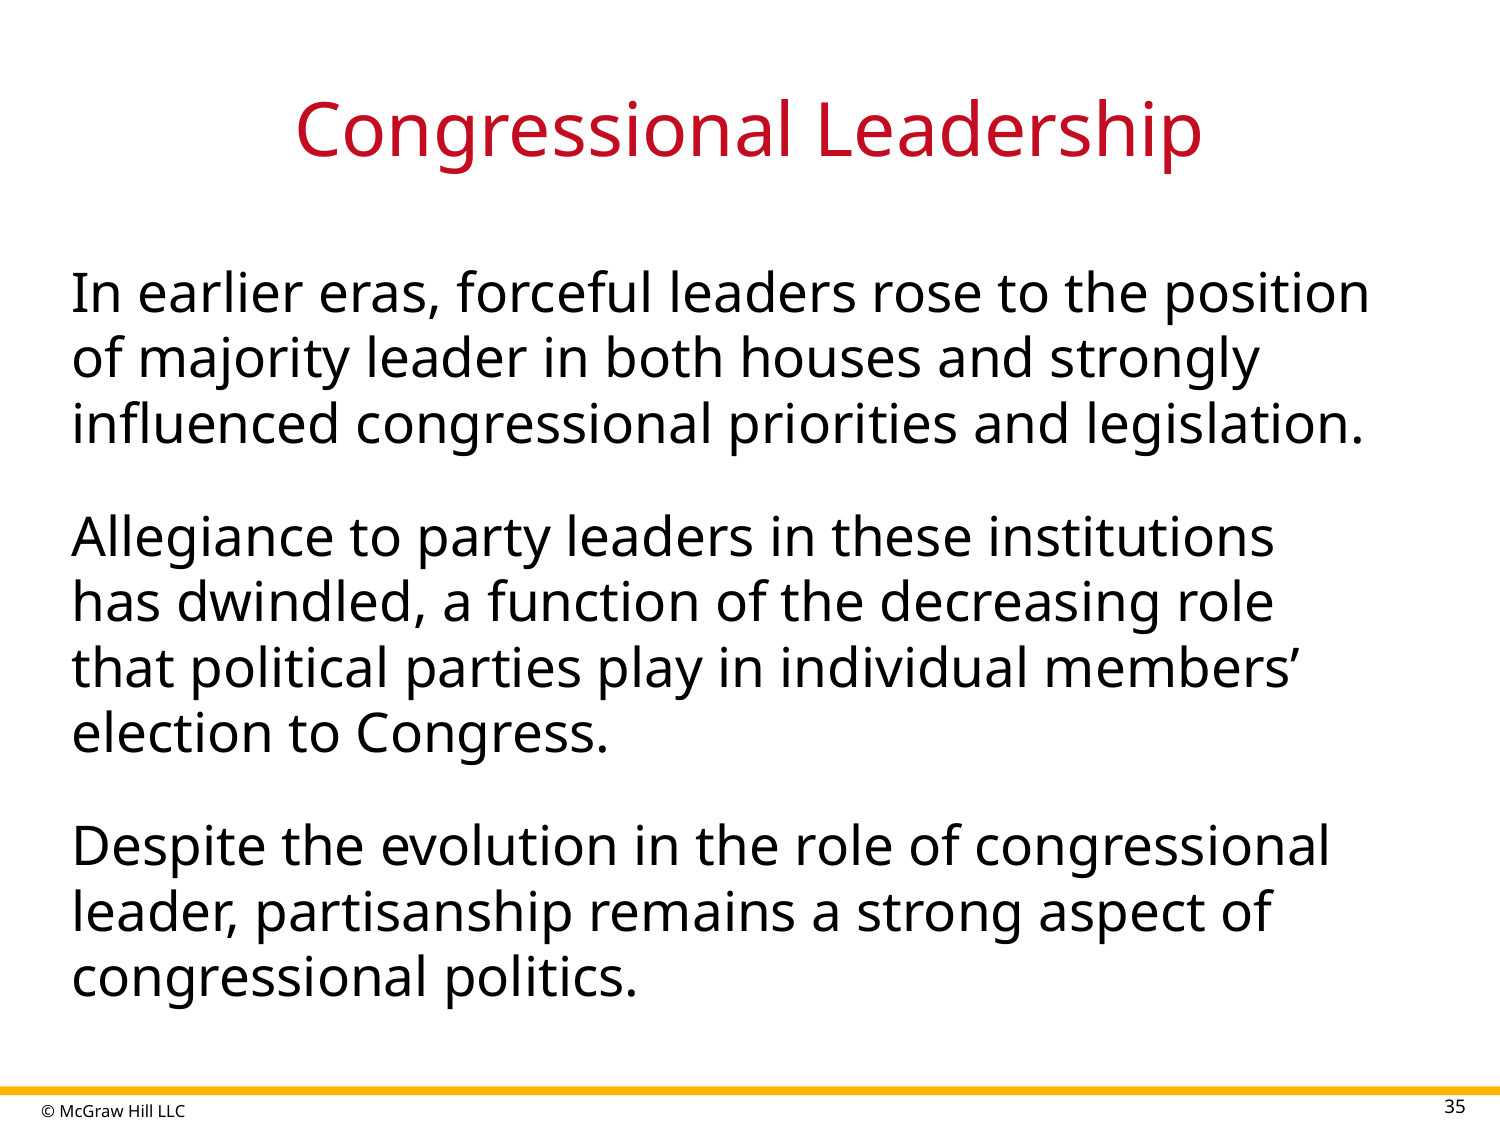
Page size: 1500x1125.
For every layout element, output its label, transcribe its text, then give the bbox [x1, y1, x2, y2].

slide_number 35 [1415, 1094, 1474, 1122]
list In earlier eras, forceful leaders rose to the position of majority leader in both houses and strongly influenced congressional priorities and legislation. Allegiance to party leaders in these institutions has dwindled, a function of the decreasing role that political parties play in individual members’ election to Congress. Despite the evolution in the role of congressional leader, partisanship remains a strong aspect of congressional politics. [56, 249, 1375, 1075]
title Congressional Leadership [54, 30, 1446, 222]
